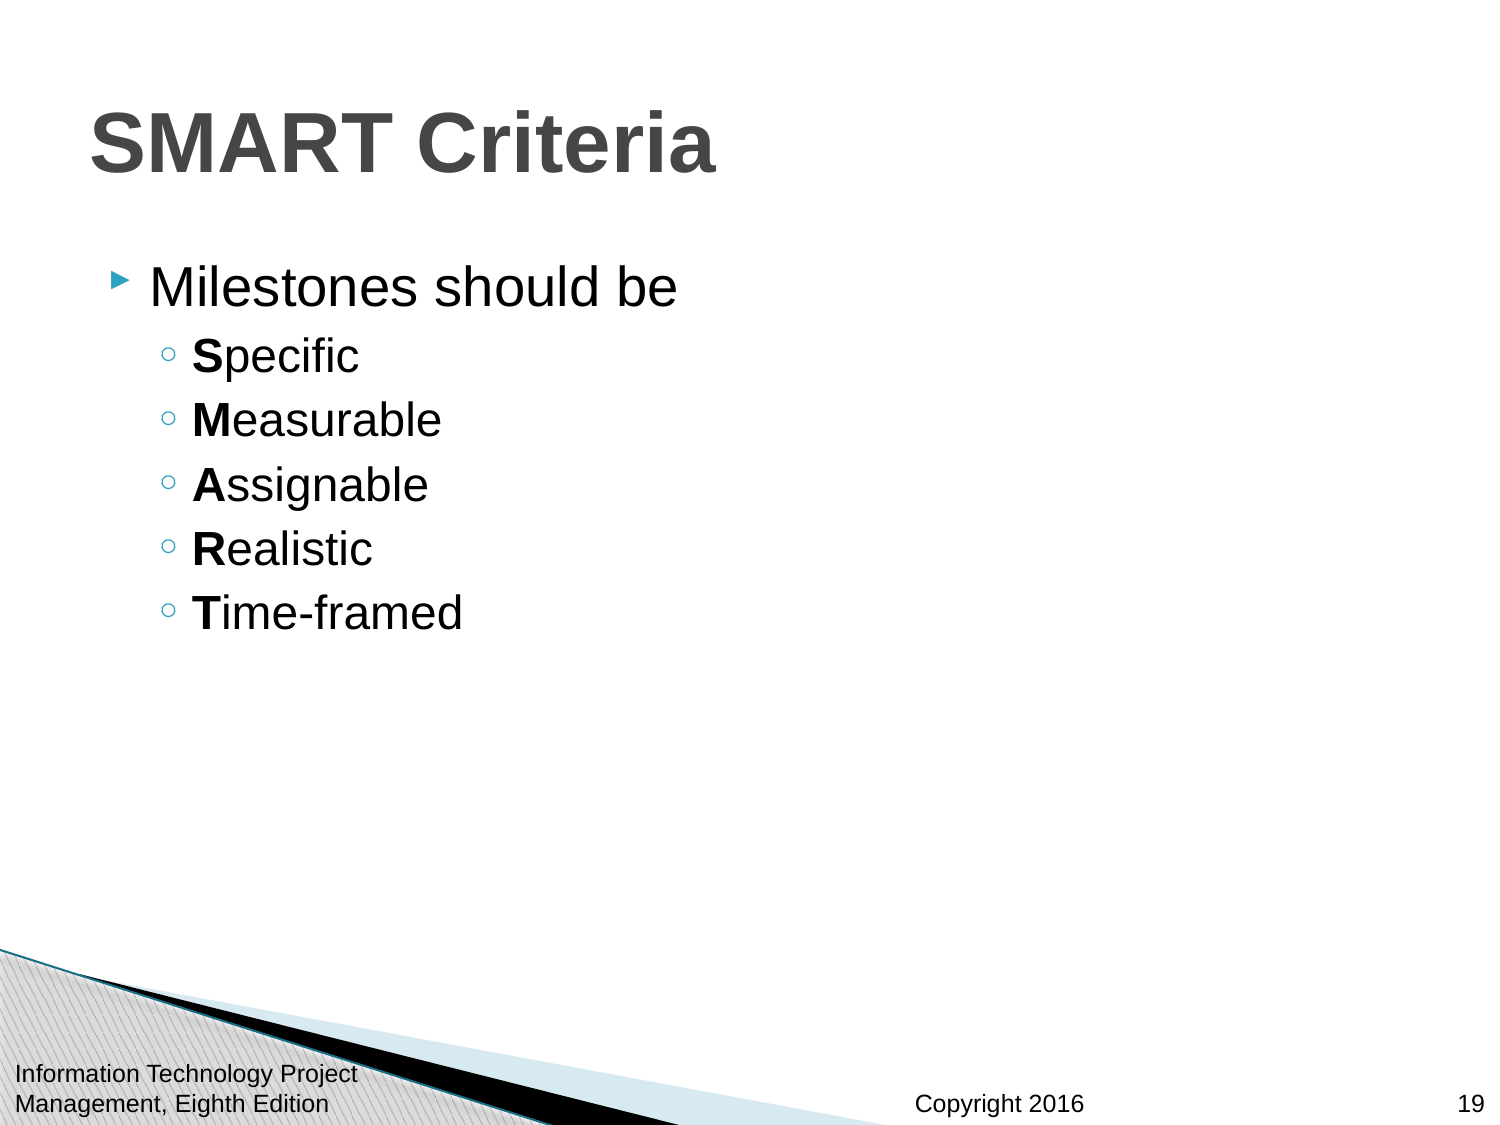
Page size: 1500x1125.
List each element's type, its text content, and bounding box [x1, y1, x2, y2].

slide_number 19 [1408, 1065, 1500, 1125]
list Milestones should be Specific Measurable Assignable Realistic Time-framed [74, 242, 1426, 986]
title SMART Criteria [75, 45, 1425, 233]
